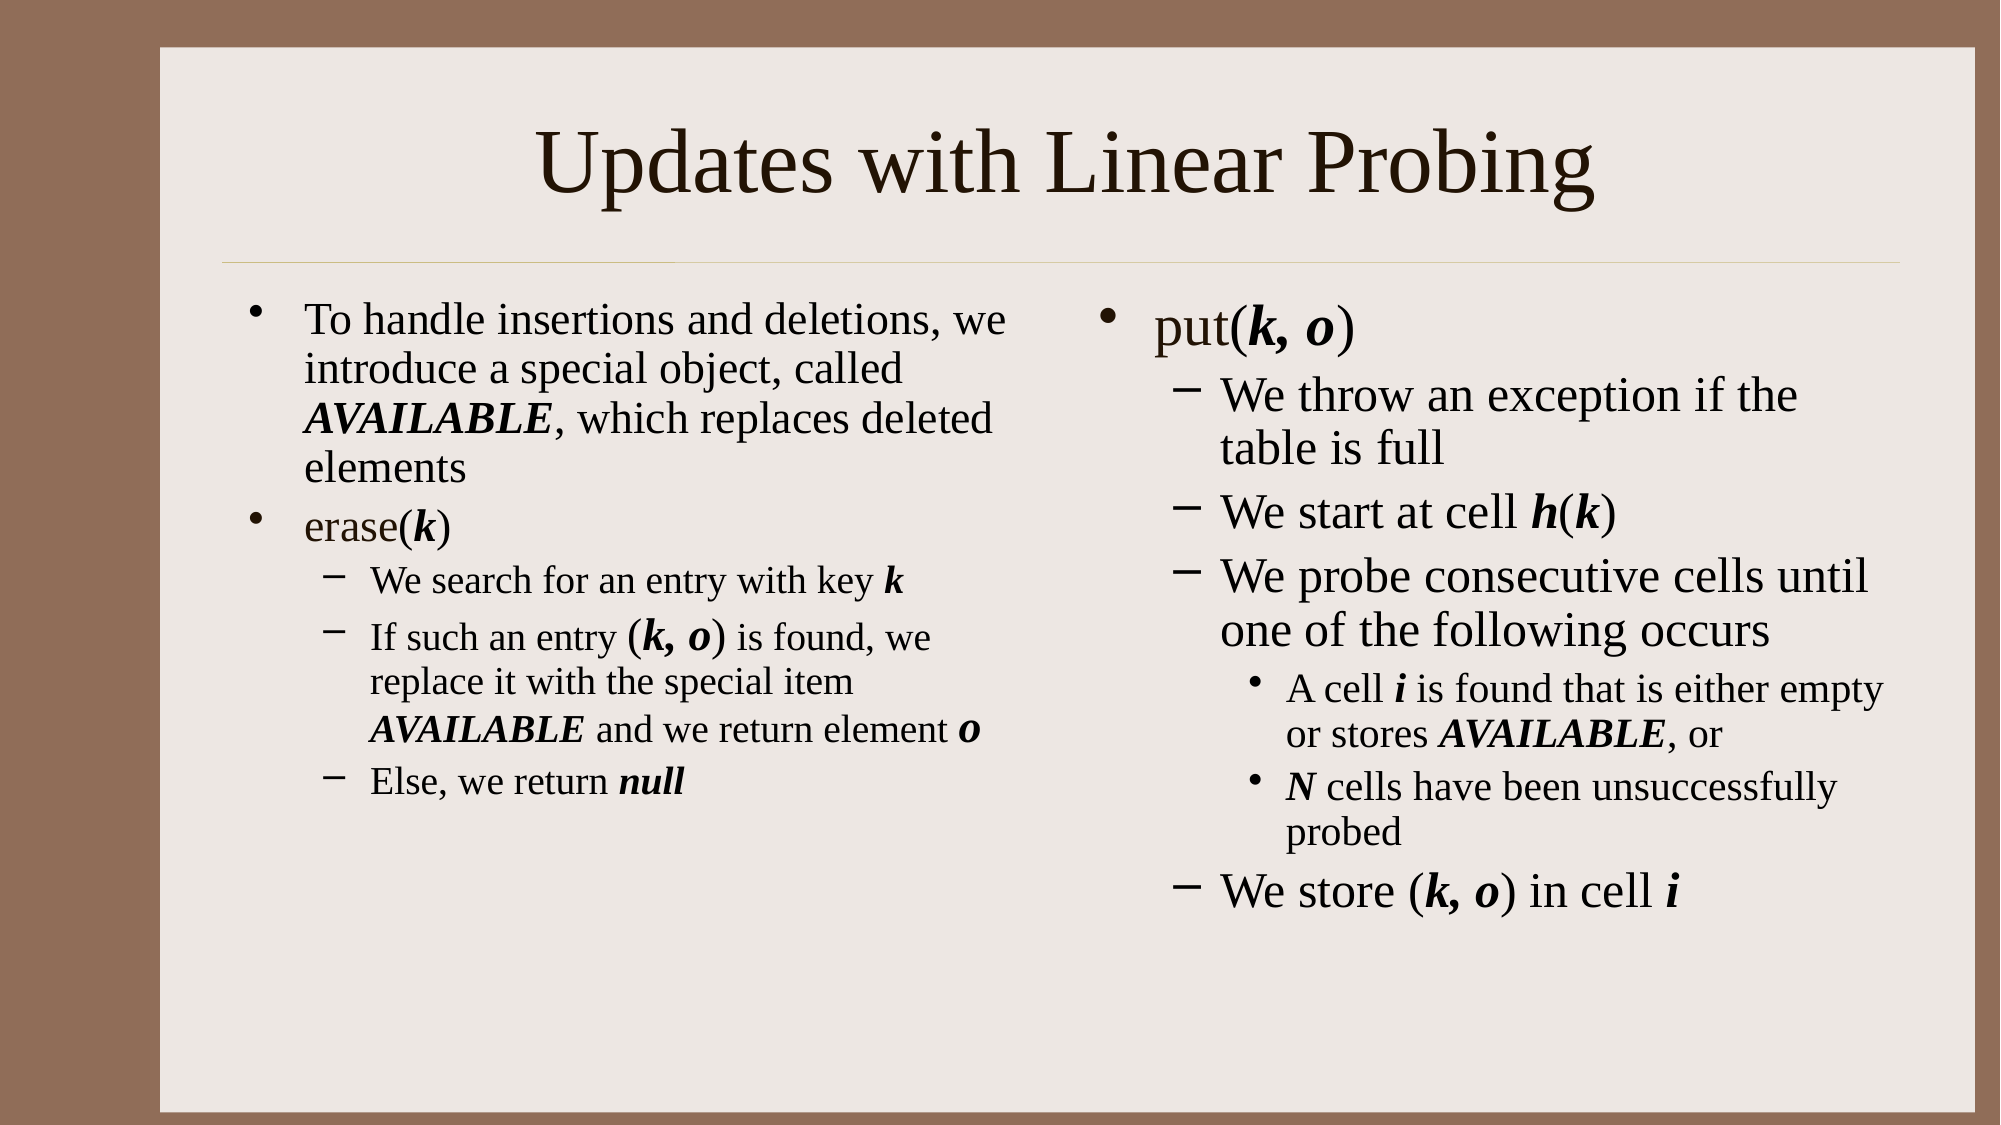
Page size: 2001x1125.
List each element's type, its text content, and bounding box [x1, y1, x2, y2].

list put(k, o) We throw an exception if the table is full We start at cell h(k) We probe consecutive cells until one of the following occurs A cell i is found that is either empty or stores AVAILABLE, or N cells have been unsuccessfully probed We store (k, o) in cell i [1083, 287, 1900, 963]
list To handle insertions and deletions, we introduce a special object, called AVAILABLE, which replaces deleted elements erase(k) We search for an entry with key k If such an entry (k, o) is found, we replace it with the special item AVAILABLE and we return element o Else, we return null [233, 287, 1050, 963]
title Updates with Linear Probing [233, 62, 1900, 250]
